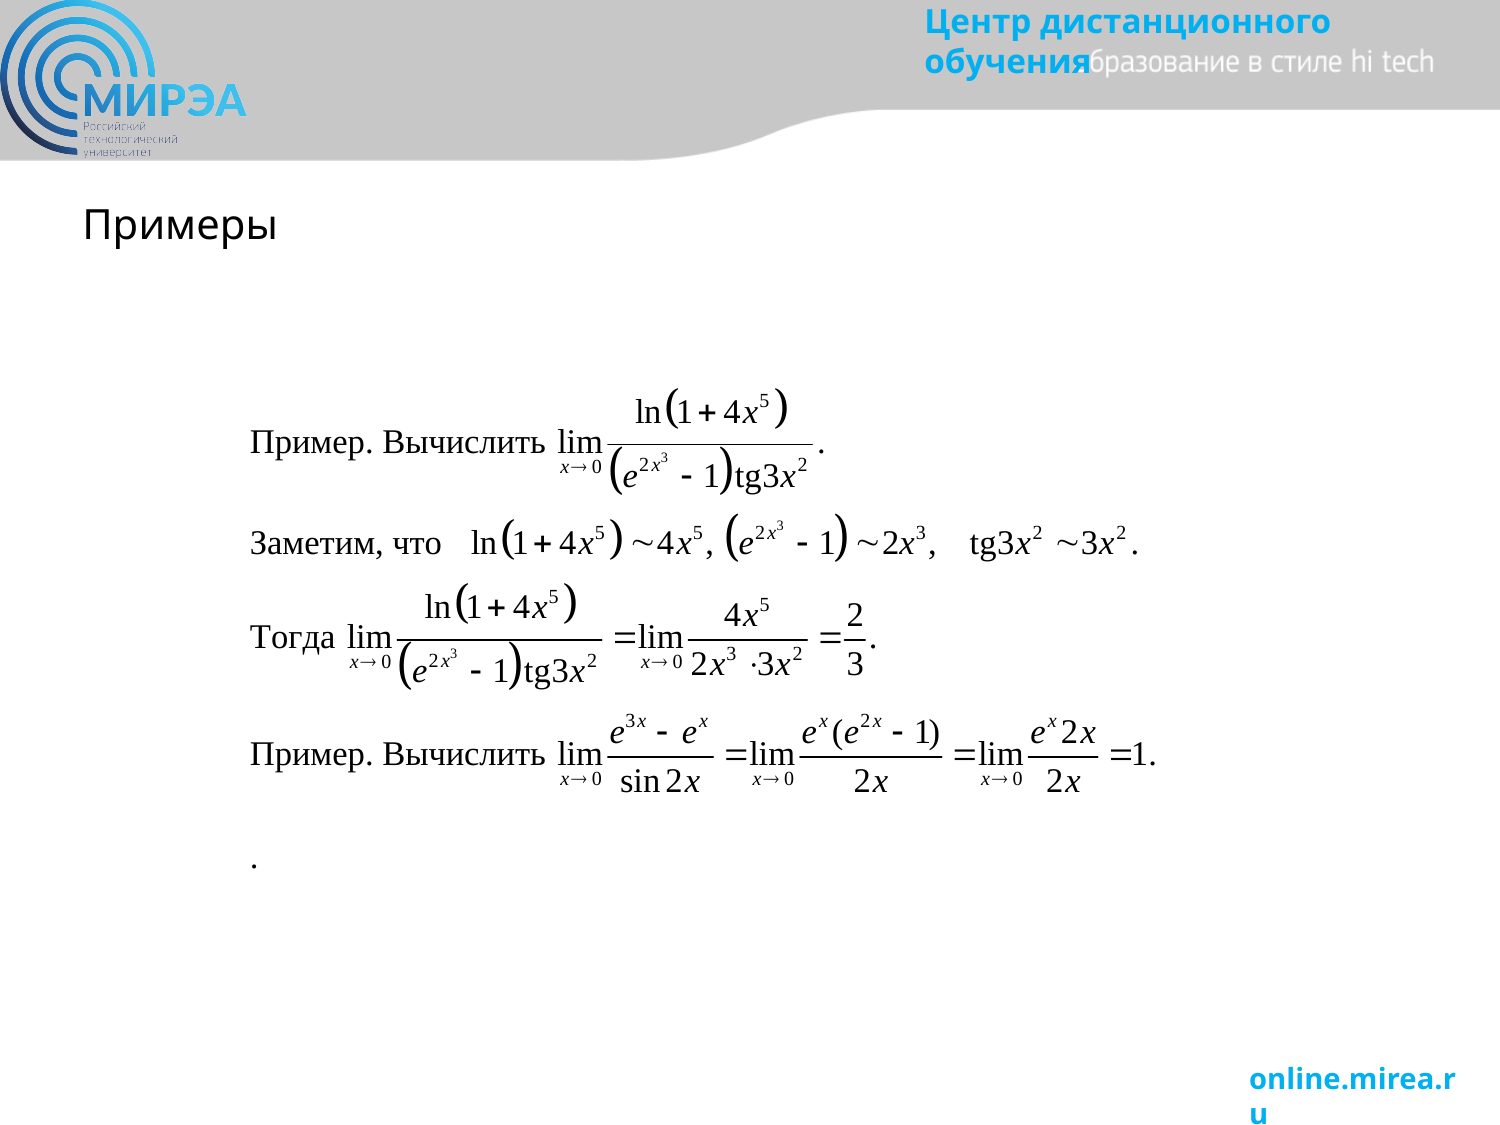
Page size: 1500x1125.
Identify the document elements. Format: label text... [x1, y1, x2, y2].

picture [0, 1, 247, 159]
title Примеры [67, 196, 1418, 384]
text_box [249, 383, 1269, 1125]
